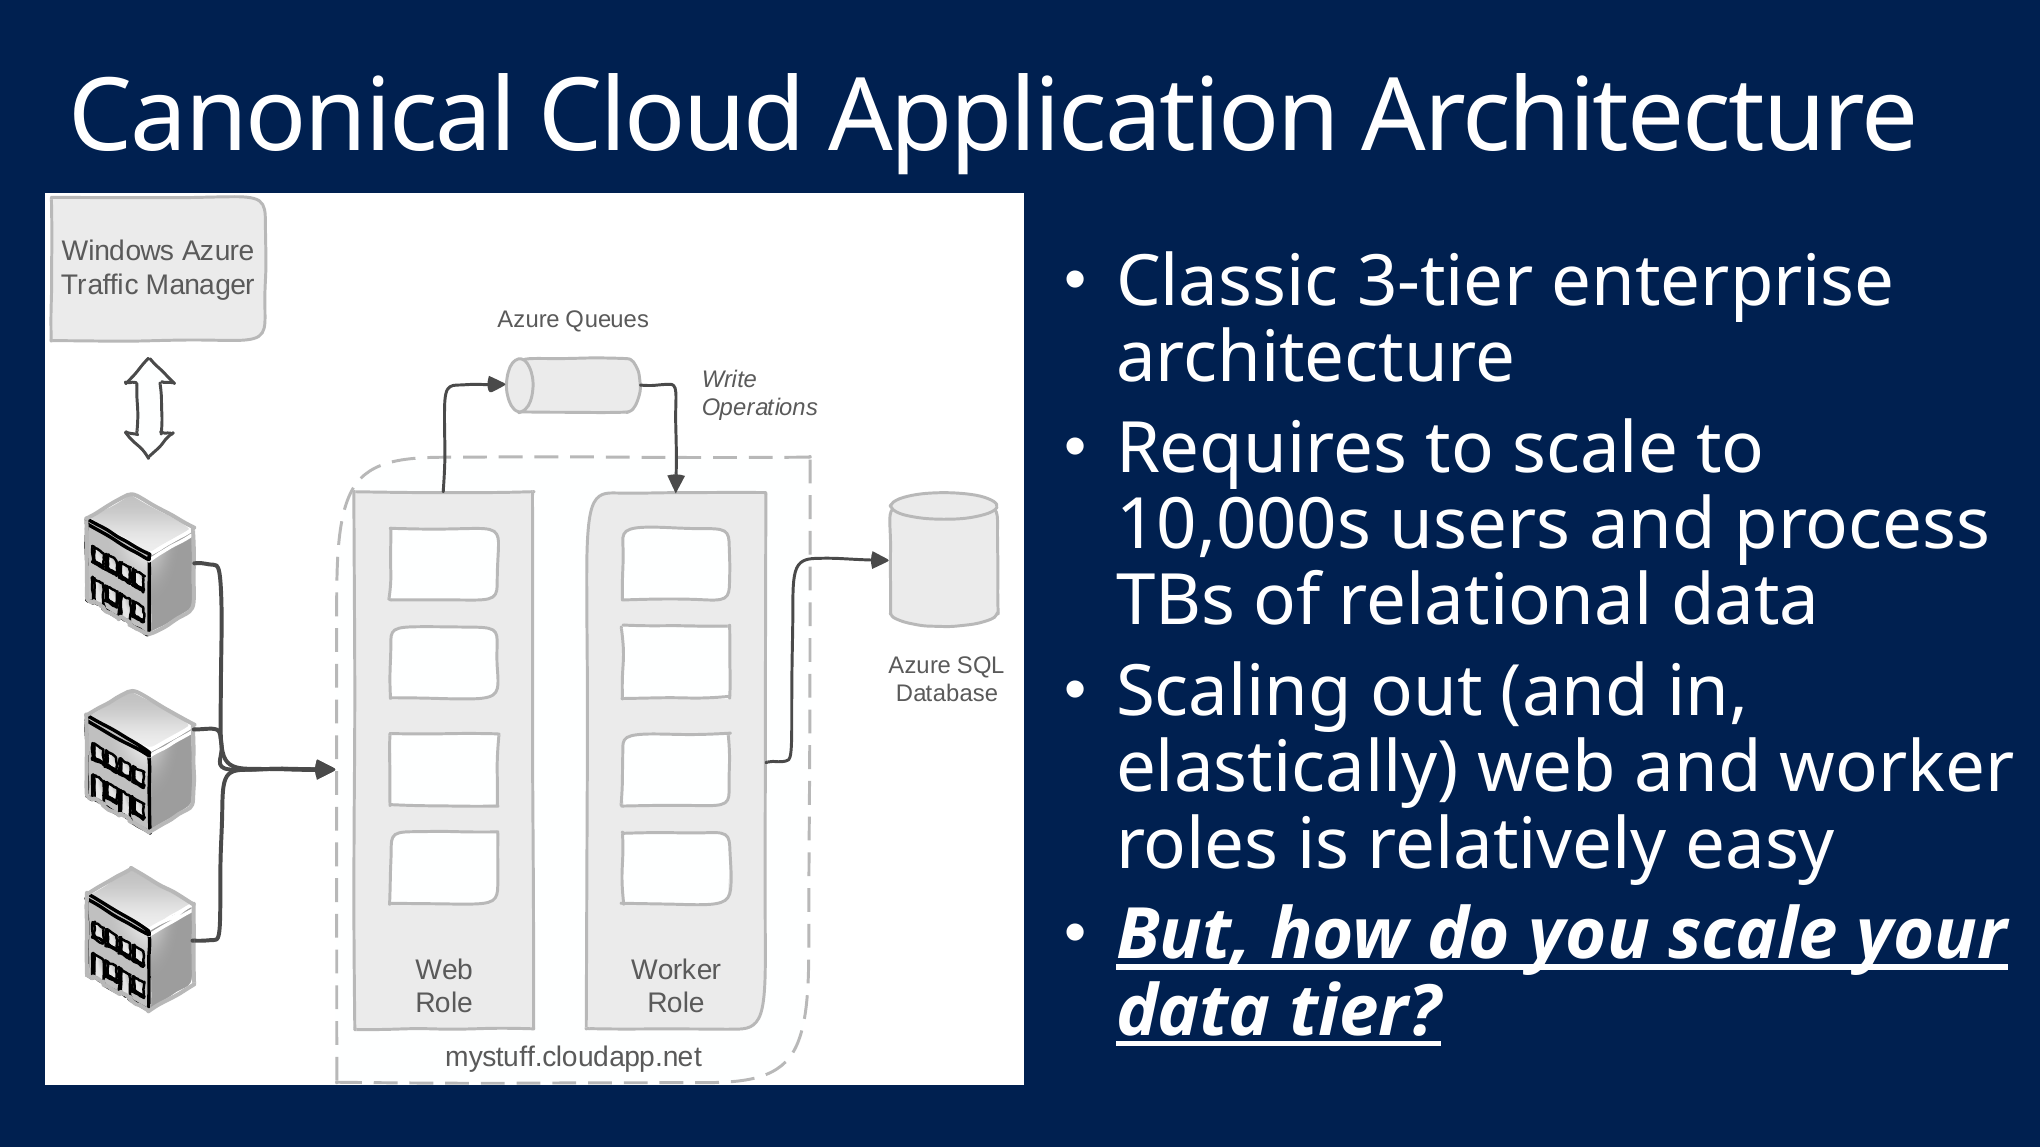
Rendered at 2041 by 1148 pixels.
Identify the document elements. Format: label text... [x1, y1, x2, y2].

list Classic 3-tier enterprise architecture Requires to scale to 10,000s users and process TBs of relational data Scaling out (and in, elastically) web and worker roles is relatively easy But, how do you scale your data tier? [1040, 229, 2041, 1099]
title Canonical Cloud Application Architecture [45, 48, 1996, 199]
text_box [44, 192, 1025, 1086]
